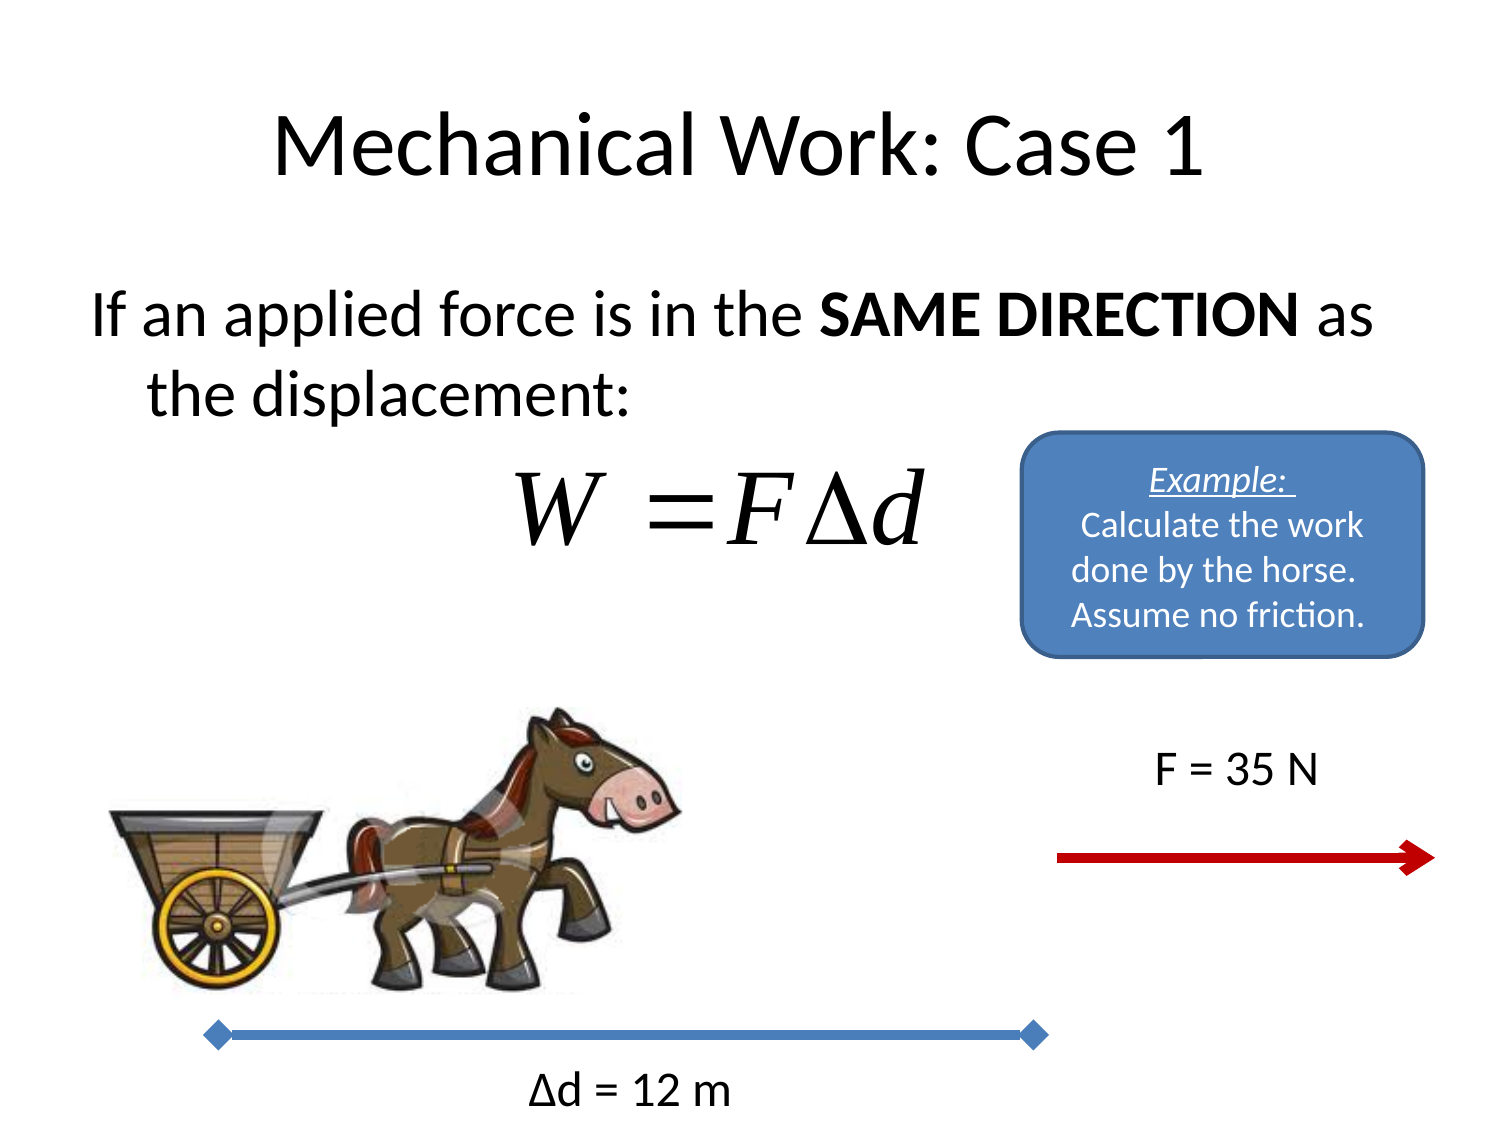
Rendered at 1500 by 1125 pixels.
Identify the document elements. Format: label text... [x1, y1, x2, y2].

picture [100, 703, 703, 1006]
text_box Example: Calculate the work done by the horse. Assume no friction. [1019, 430, 1426, 660]
text_box F = 35 N [1139, 727, 1388, 803]
text_box ∆d = 12 m [513, 1049, 762, 1124]
list If an applied force is in the SAME DIRECTION as the displacement: [75, 262, 1425, 1005]
title Mechanical Work: Case 1 [75, 45, 1425, 233]
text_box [501, 444, 956, 572]
